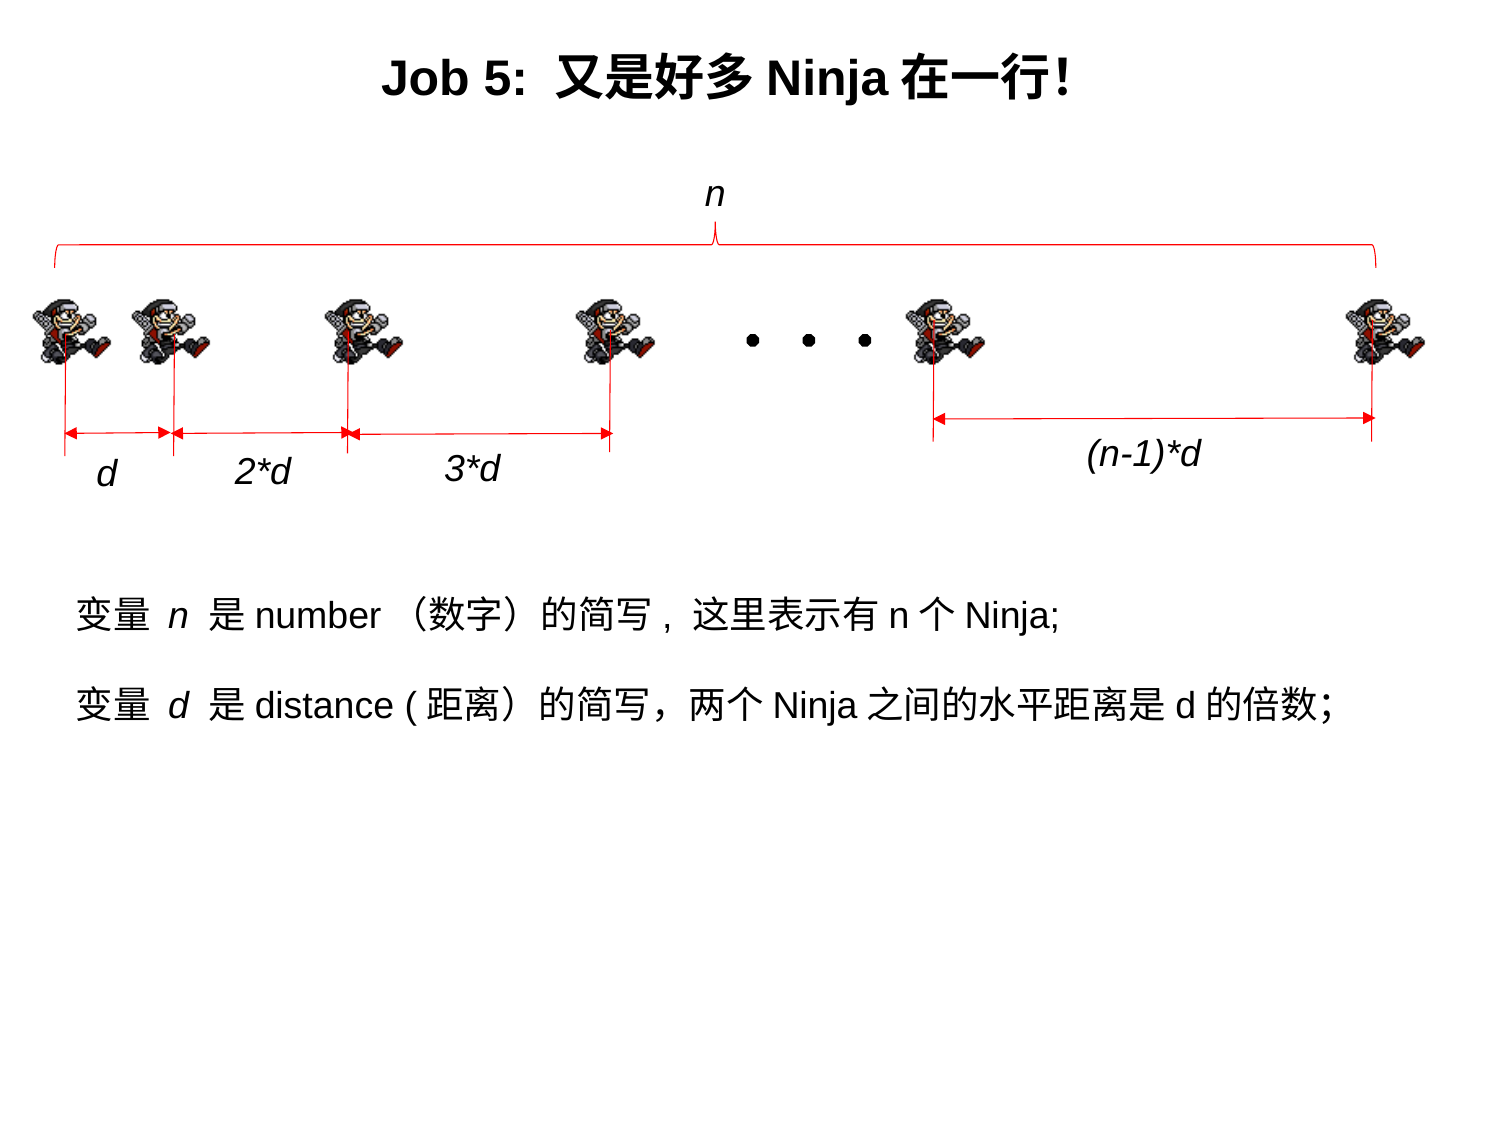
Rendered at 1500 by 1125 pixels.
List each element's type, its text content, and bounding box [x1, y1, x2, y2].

text_box 2*d [188, 439, 313, 499]
text_box 3*d [397, 436, 522, 497]
text_box [857, 333, 873, 348]
text_box d [50, 441, 174, 502]
picture [573, 280, 660, 373]
picture [1343, 280, 1430, 373]
text_box 变量 n 是number（数字）的简写, 这里表示有n个Ninja; 变量 d 是distance (距离）的简写，两个Ninja之间的水平距离是d的倍数； [60, 583, 1439, 779]
text_box Job 5: 又是好多Ninja在一行！ [366, 38, 1086, 113]
text_box n [690, 161, 762, 221]
picture [30, 280, 117, 373]
picture [322, 280, 408, 373]
text_box [745, 333, 761, 348]
picture [129, 280, 215, 373]
text_box [54, 221, 1377, 268]
text_box [801, 333, 817, 348]
picture [903, 280, 990, 373]
text_box (n-1)*d [1040, 422, 1266, 482]
